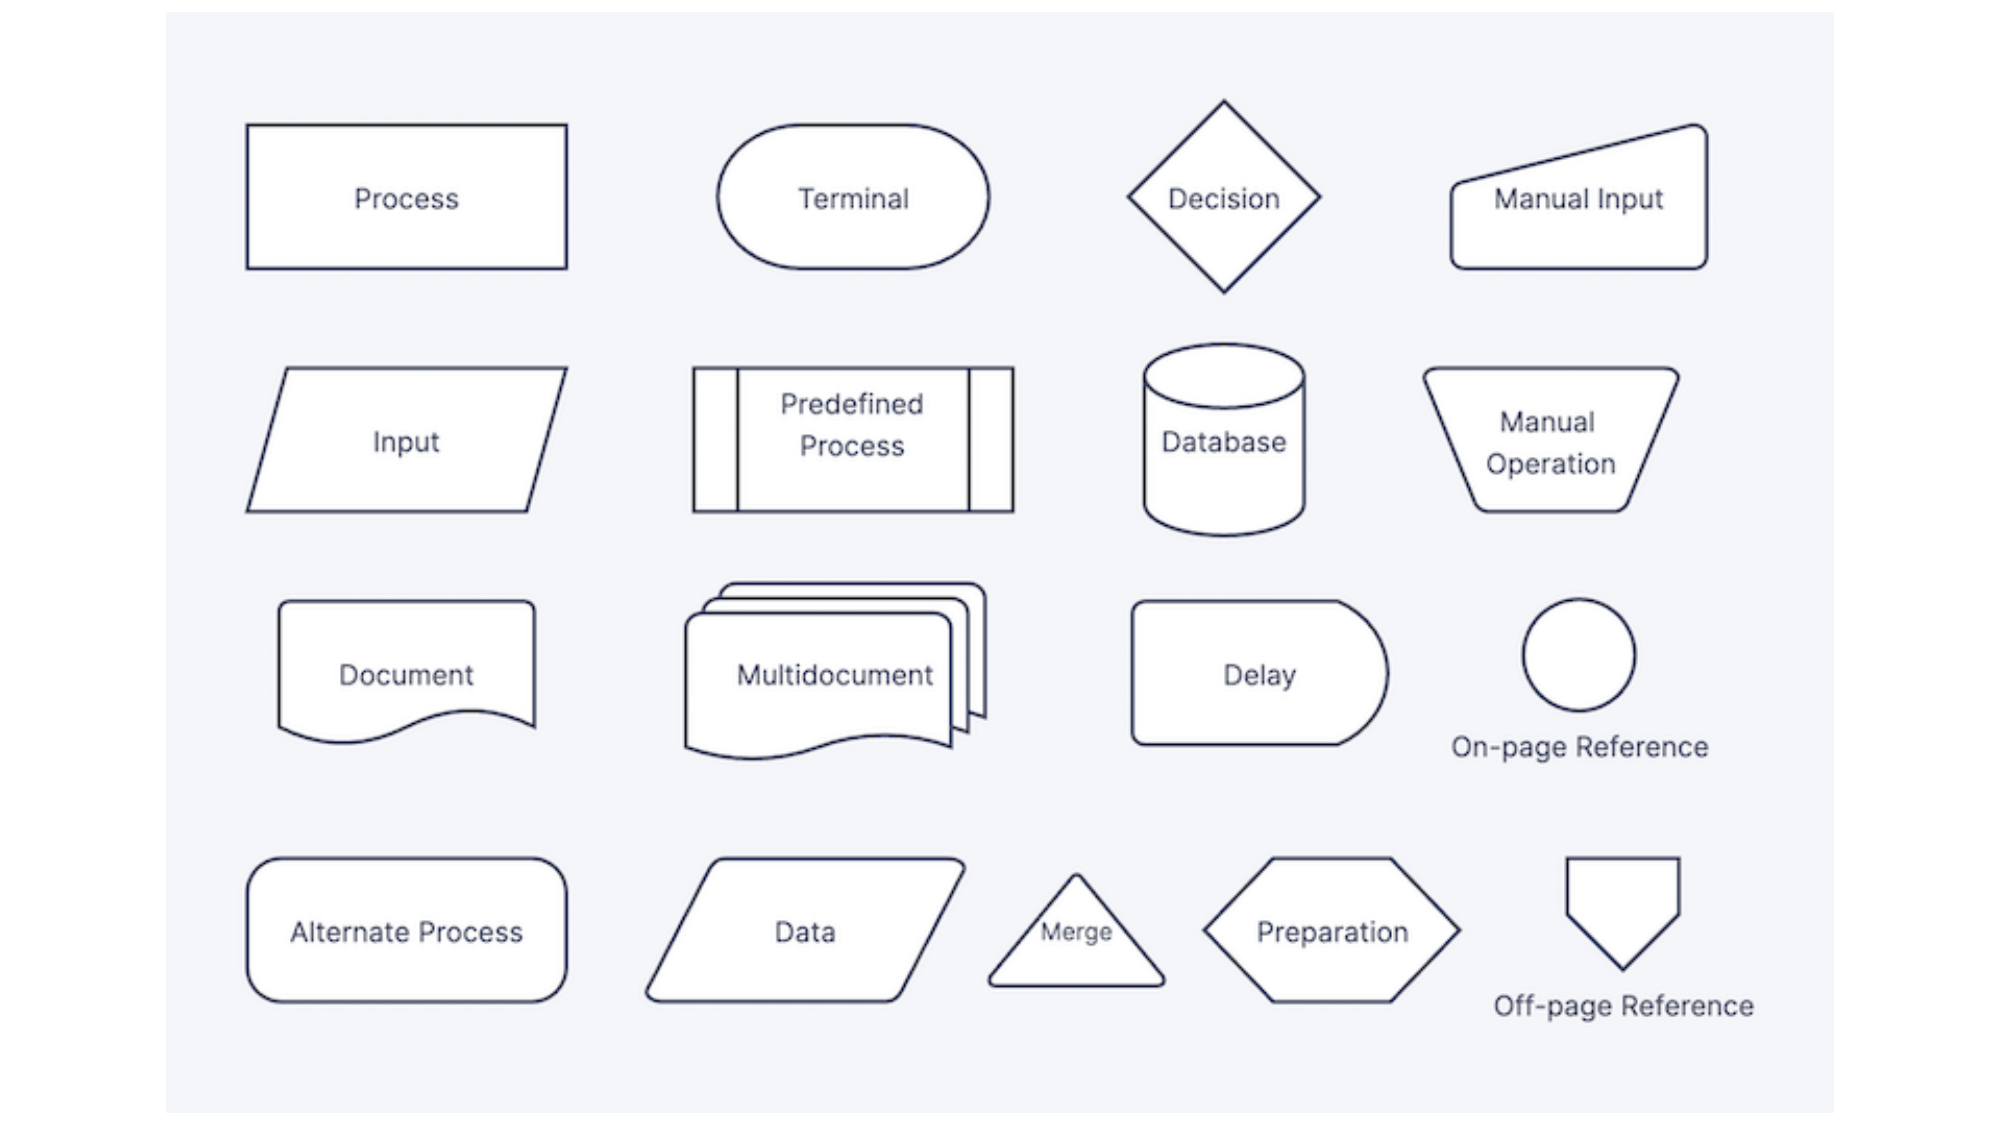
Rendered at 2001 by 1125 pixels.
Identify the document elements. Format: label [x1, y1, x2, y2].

picture [166, 12, 1834, 1113]
